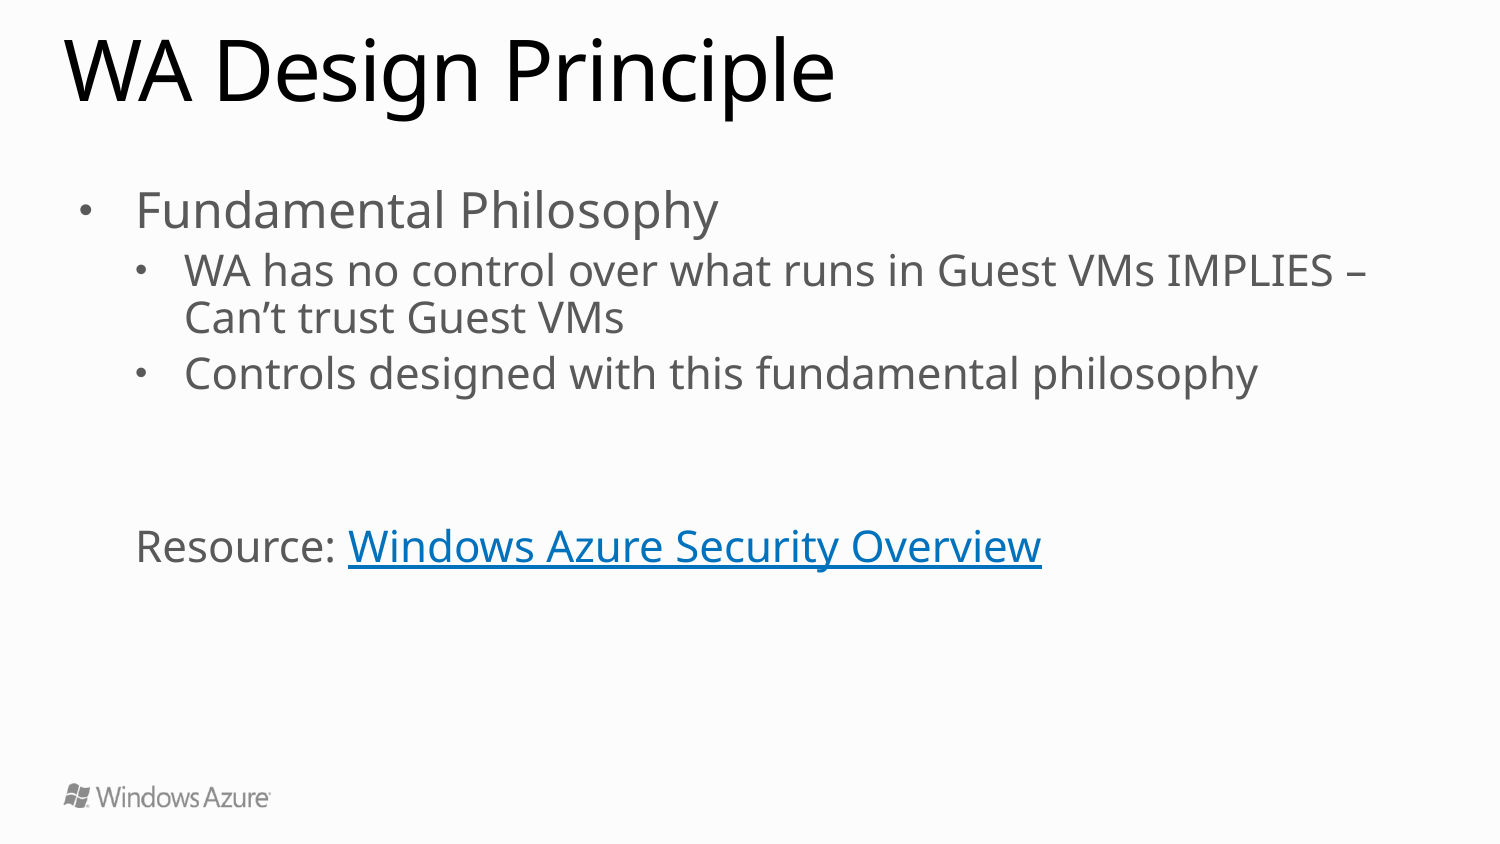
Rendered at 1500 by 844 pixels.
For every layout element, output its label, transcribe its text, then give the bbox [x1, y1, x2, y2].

title WA Design Principle [63, 28, 1436, 122]
text_box Fundamental Philosophy WA has no control over what runs in Guest VMs IMPLIES – Can’t trust Guest VMs Controls designed with this fundamental philosophy Resource: Windows Azure Security Overview [63, 178, 1436, 631]
